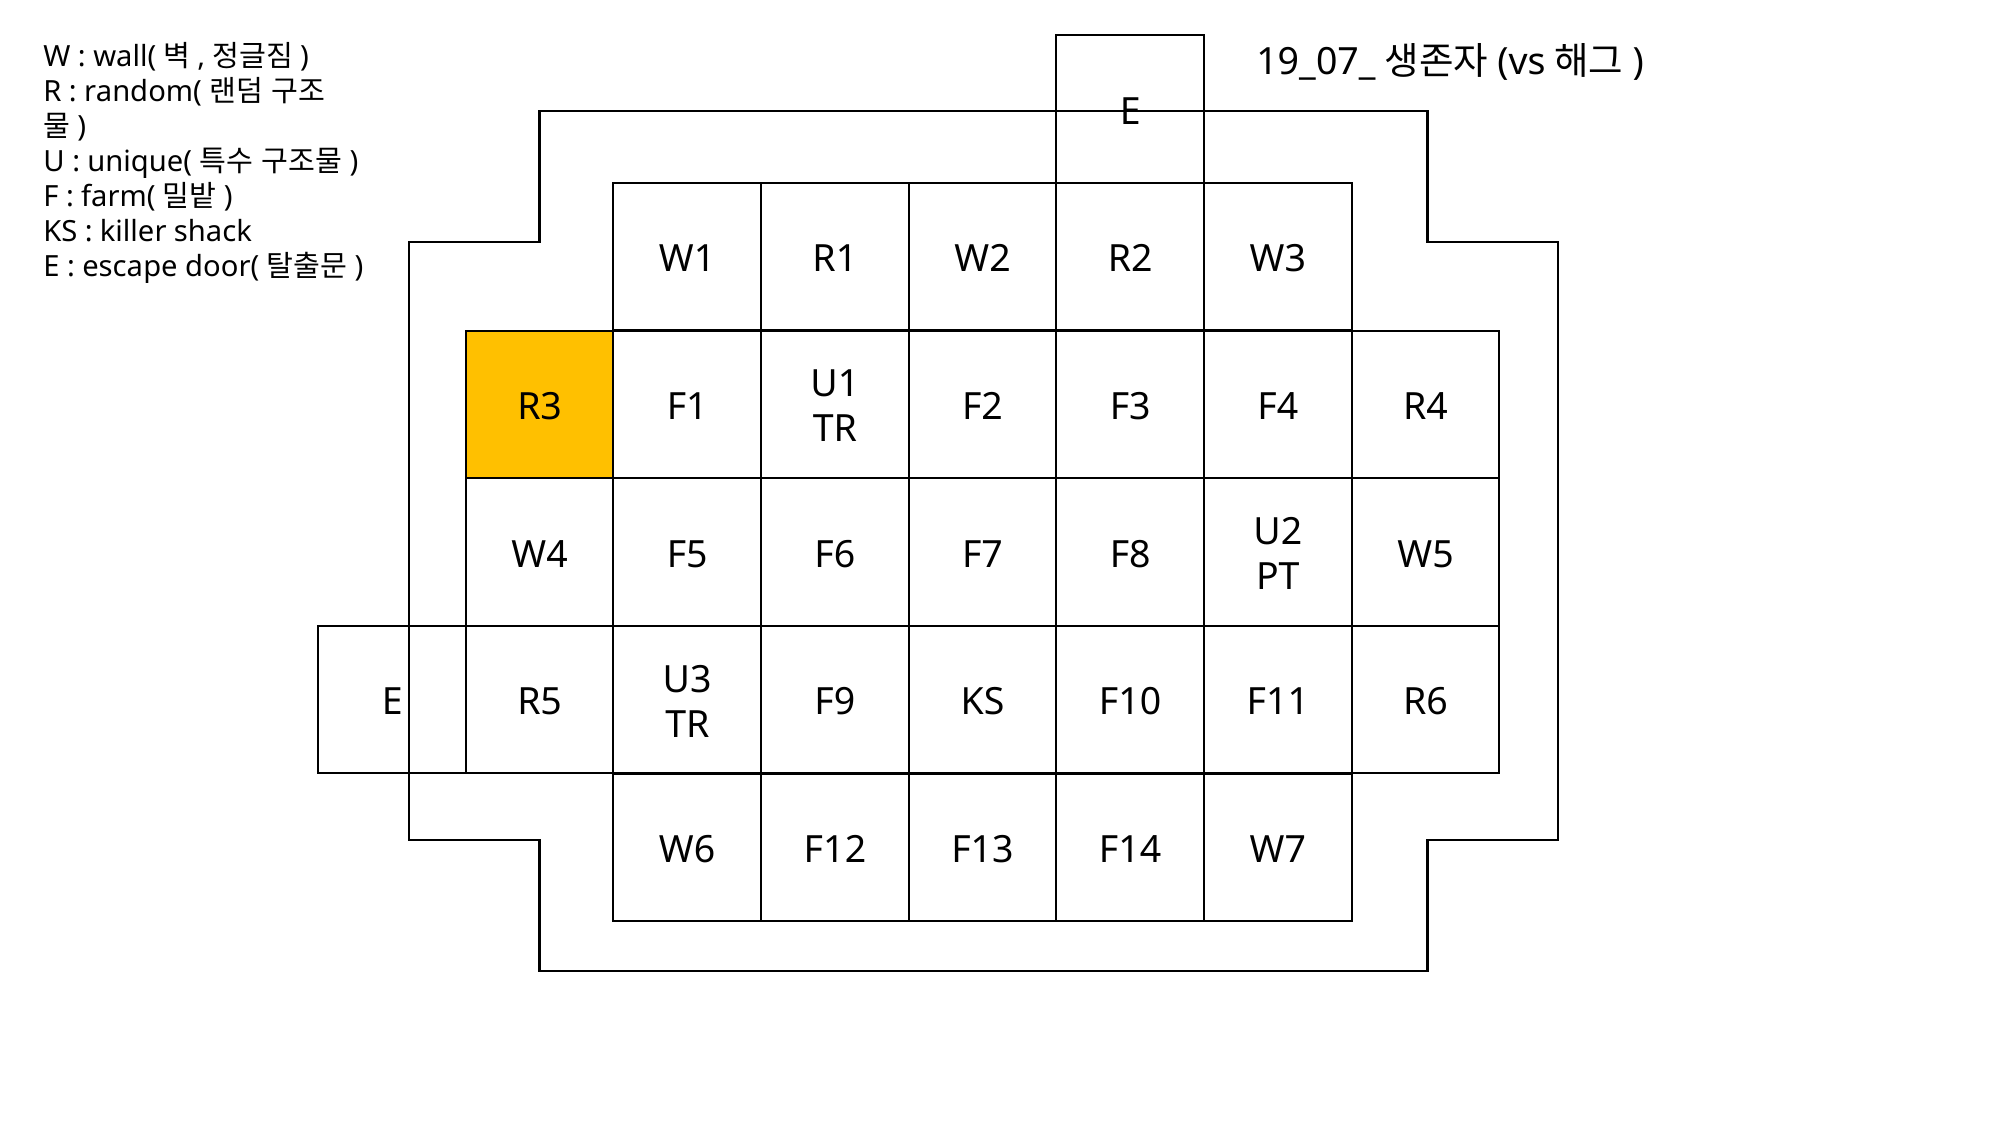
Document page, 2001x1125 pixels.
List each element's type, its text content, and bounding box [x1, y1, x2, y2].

text_box W3 [1203, 182, 1353, 330]
text_box R6 [1351, 625, 1500, 774]
text_box F14 [1055, 774, 1203, 922]
text_box F6 [760, 479, 908, 625]
text_box KS [908, 625, 1055, 774]
text_box F9 [760, 625, 908, 774]
text_box R5 [467, 625, 612, 774]
text_box W1 [612, 182, 760, 330]
text_box F13 [908, 774, 1055, 922]
text_box F10 [1055, 625, 1203, 774]
text_box [408, 110, 1559, 972]
text_box F5 [612, 479, 760, 625]
text_box U3 TR [612, 625, 760, 774]
text_box F2 [908, 330, 1055, 479]
text_box E [1055, 34, 1205, 184]
text_box F11 [1203, 625, 1351, 774]
text_box R1 [760, 182, 908, 330]
text_box 19_07_생존자(vs해그) [1241, 29, 1758, 90]
text_box F1 [612, 330, 760, 479]
text_box R4 [1351, 330, 1500, 479]
text_box W6 [612, 774, 760, 922]
text_box F7 [908, 479, 1055, 625]
text_box U2 PT [1203, 479, 1351, 625]
text_box W : wall(벽,정글짐) R : random(랜덤 구조물) U : unique(특수 구조물) F : farm(밀밭) KS : killer shack E : escape door(탈출문) [28, 29, 380, 290]
text_box W2 [908, 182, 1055, 330]
text_box W7 [1203, 774, 1353, 922]
text_box W4 [465, 479, 612, 625]
text_box R3 [465, 330, 612, 479]
text_box U1 TR [760, 330, 908, 479]
text_box F3 [1055, 330, 1203, 479]
text_box F12 [760, 774, 908, 922]
text_box F4 [1203, 330, 1351, 479]
text_box W5 [1351, 479, 1500, 625]
text_box R2 [1055, 184, 1203, 330]
text_box F8 [1055, 479, 1203, 625]
text_box E [317, 625, 467, 774]
